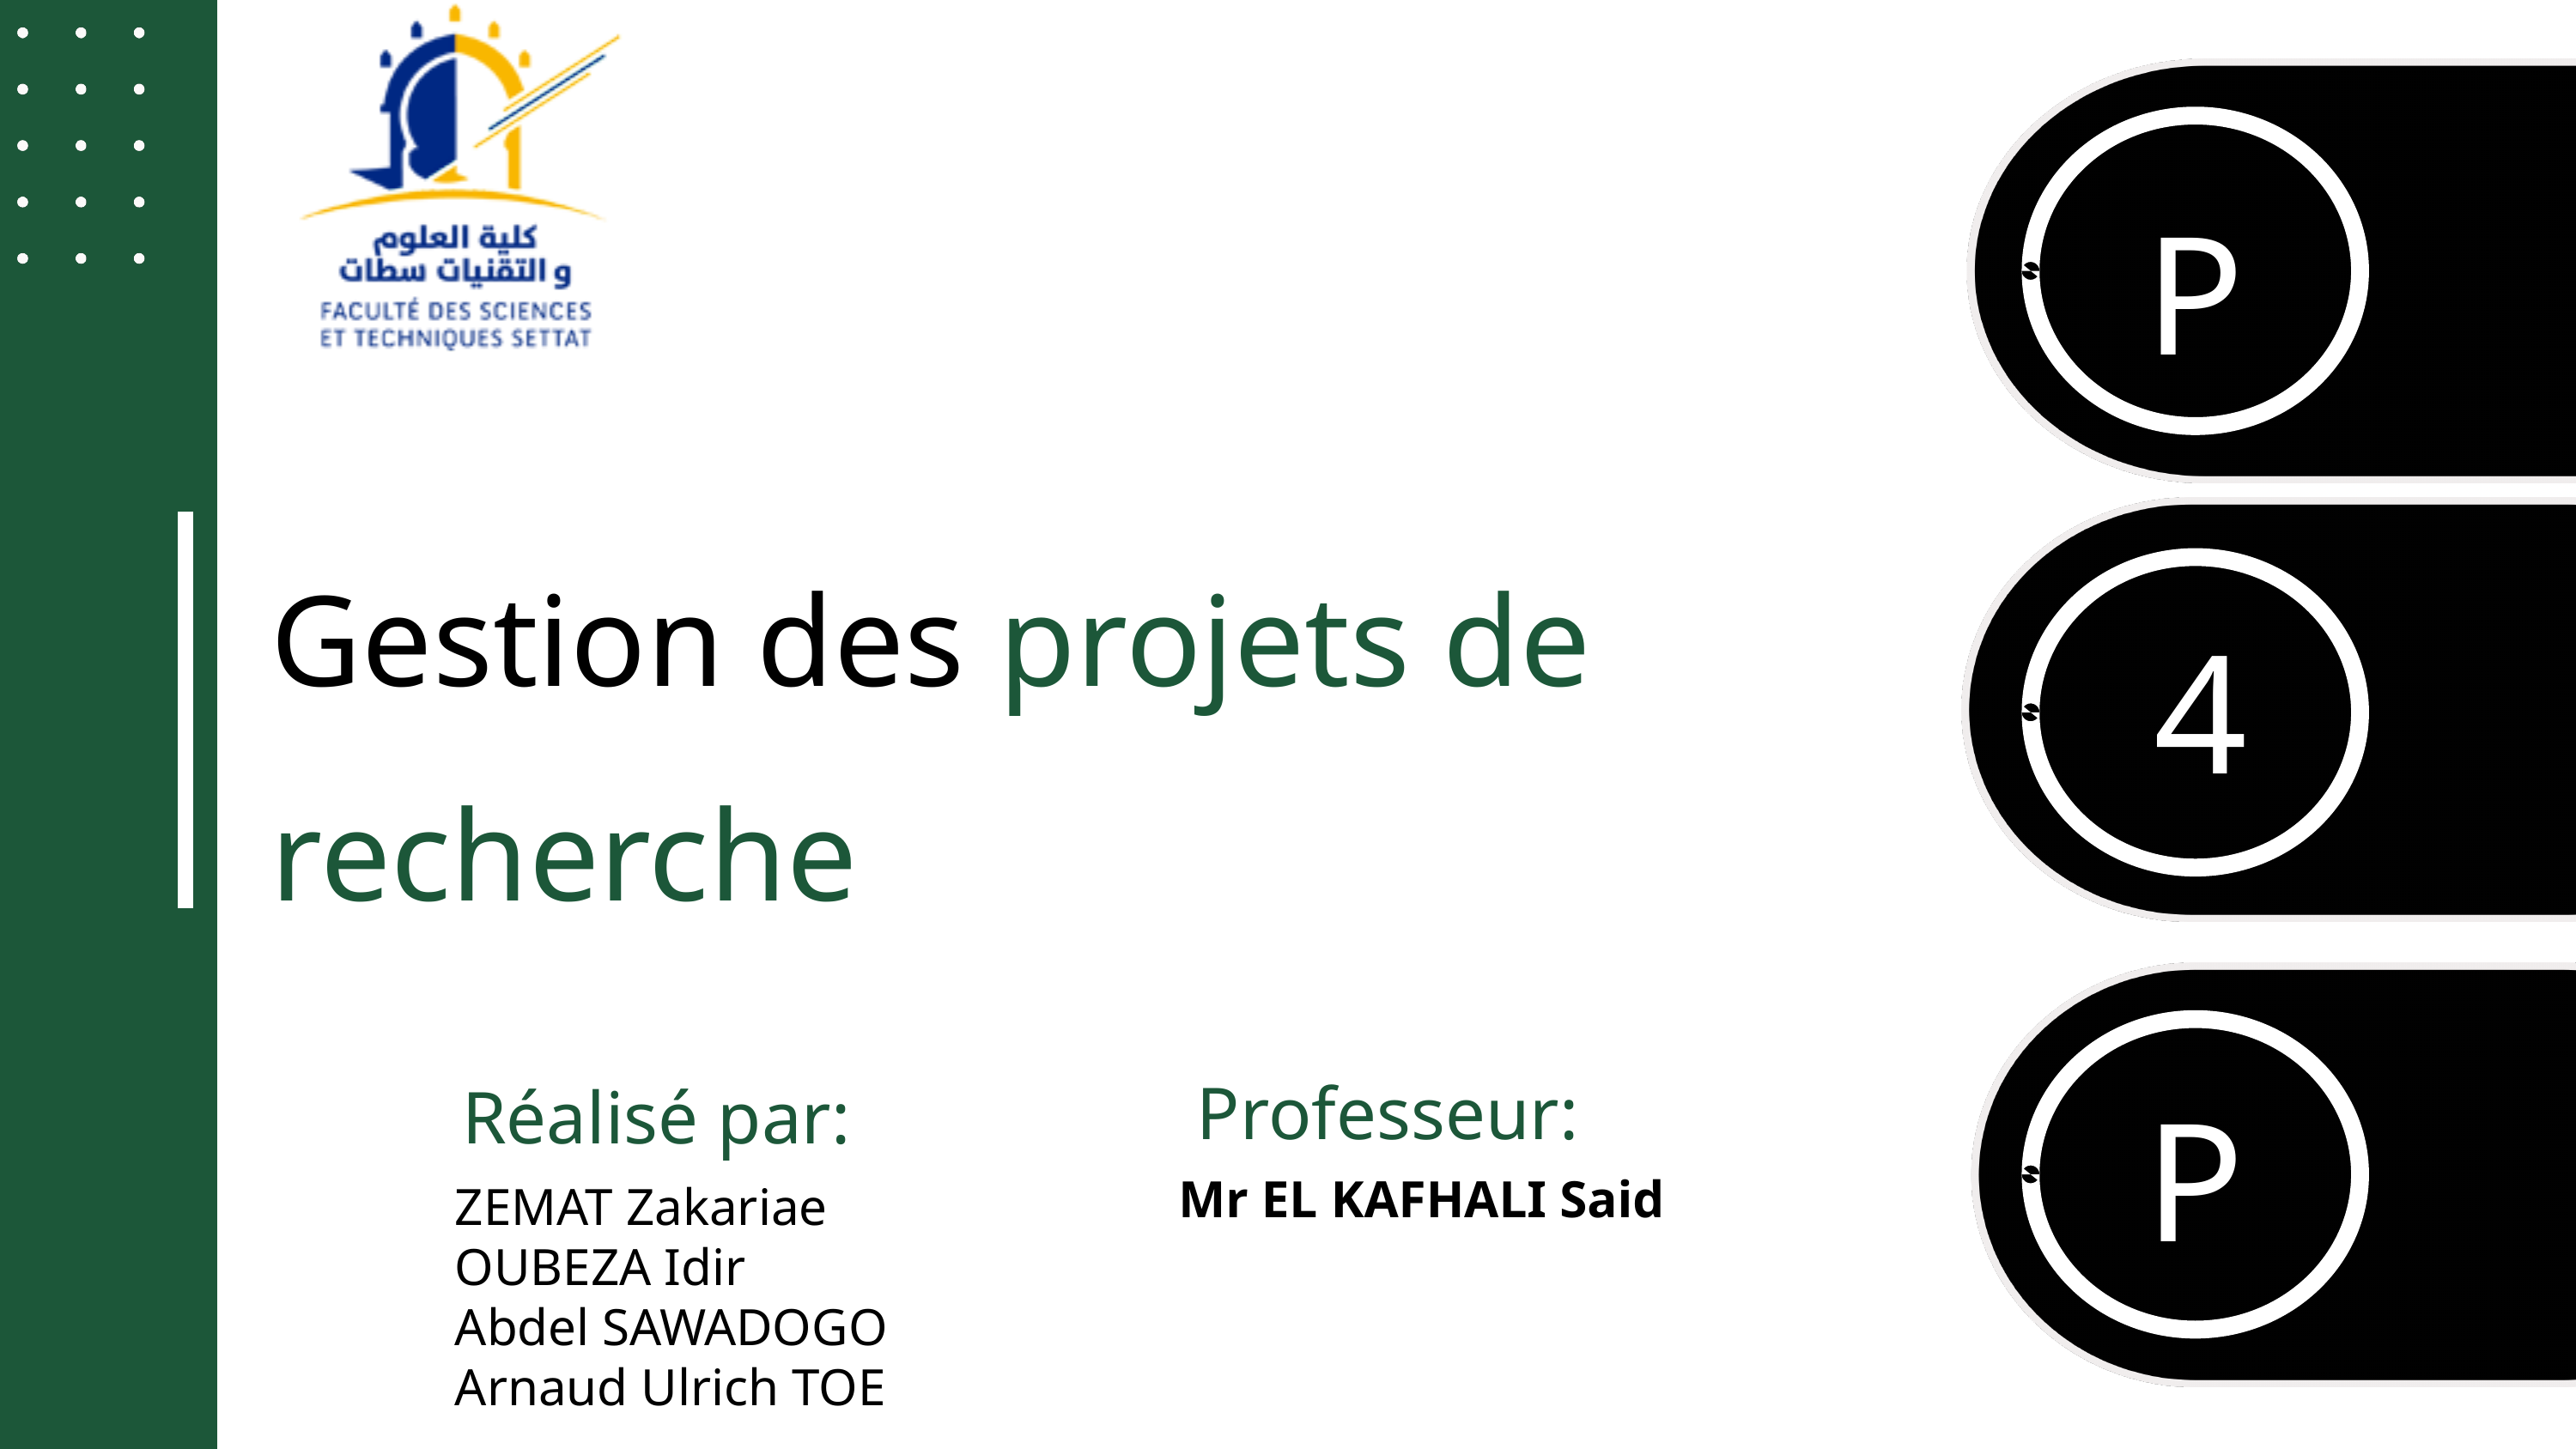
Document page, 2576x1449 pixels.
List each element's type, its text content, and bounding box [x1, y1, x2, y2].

text_box Réalisé par: [409, 979, 905, 1158]
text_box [2021, 1009, 2370, 1339]
text_box Professeur: [1139, 974, 1637, 1155]
text_box [299, 0, 633, 360]
text_box Gestion des projets de recherche [270, 496, 1750, 926]
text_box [2021, 106, 2370, 436]
text_box Mr EL KAFHALI Said [1178, 1167, 1788, 1228]
text_box [1971, 962, 2576, 1387]
text_box [1961, 497, 2576, 922]
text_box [0, 0, 218, 1449]
text_box ZEMAT Zakariae OUBEZA Idir Abdel SAWADOGO Arnaud Ulrich TOE [454, 1175, 1064, 1416]
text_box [177, 511, 194, 909]
text_box [1966, 58, 2576, 483]
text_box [2021, 548, 2370, 877]
